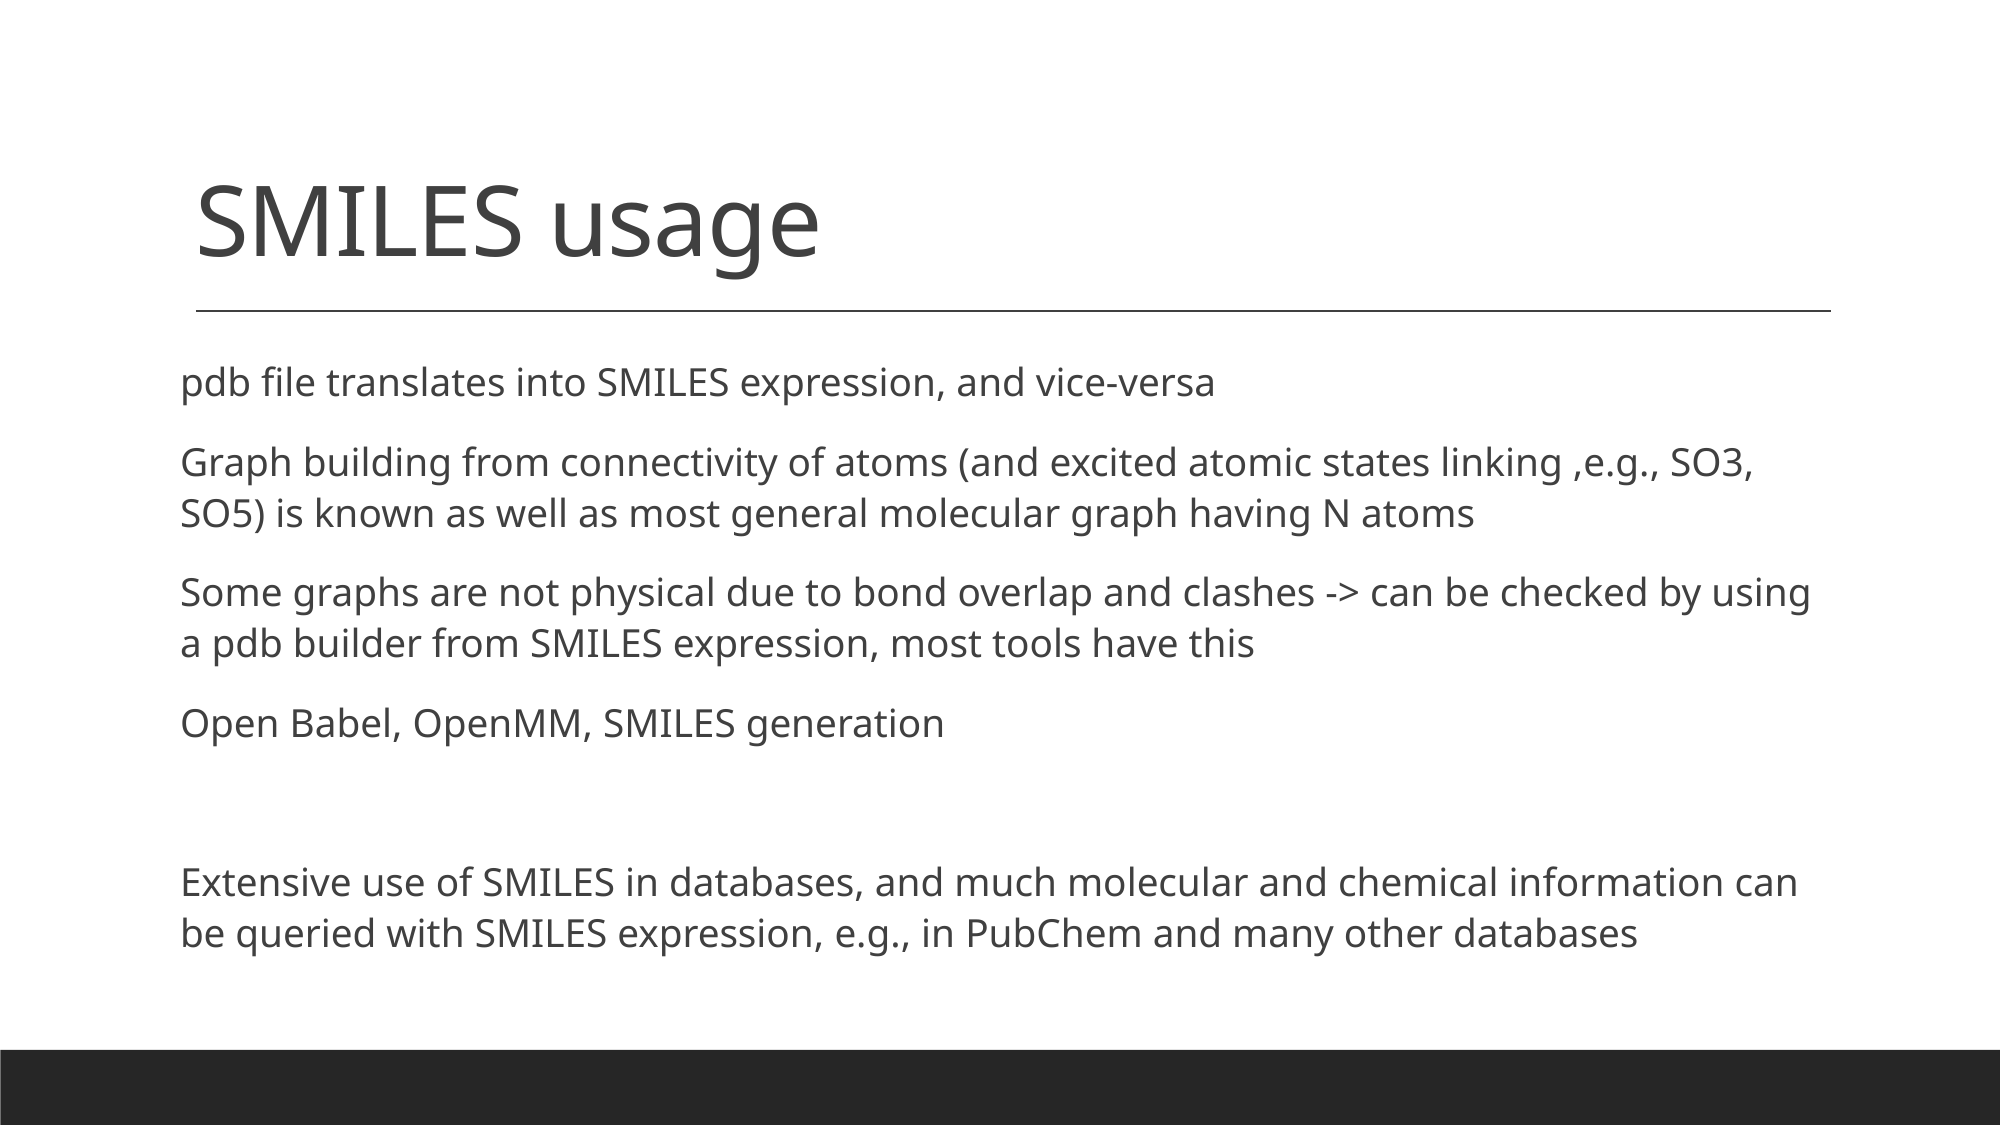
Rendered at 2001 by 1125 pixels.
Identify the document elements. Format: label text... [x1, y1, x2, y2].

list pdb file translates into SMILES expression, and vice-versa Graph building from connectivity of atoms (and excited atomic states linking ,e.g., SO3, SO5) is known as well as most general molecular graph having N atoms Some graphs are not physical due to bond overlap and clashes -> can be checked by using a pdb builder from SMILES expression, most tools have this Open Babel, OpenMM, SMILES generation Extensive use of SMILES in databases, and much molecular and chemical information can be queried with SMILES expression, e.g., in PubChem and many other databases [180, 345, 1830, 963]
title SMILES usage [180, 47, 1830, 285]
